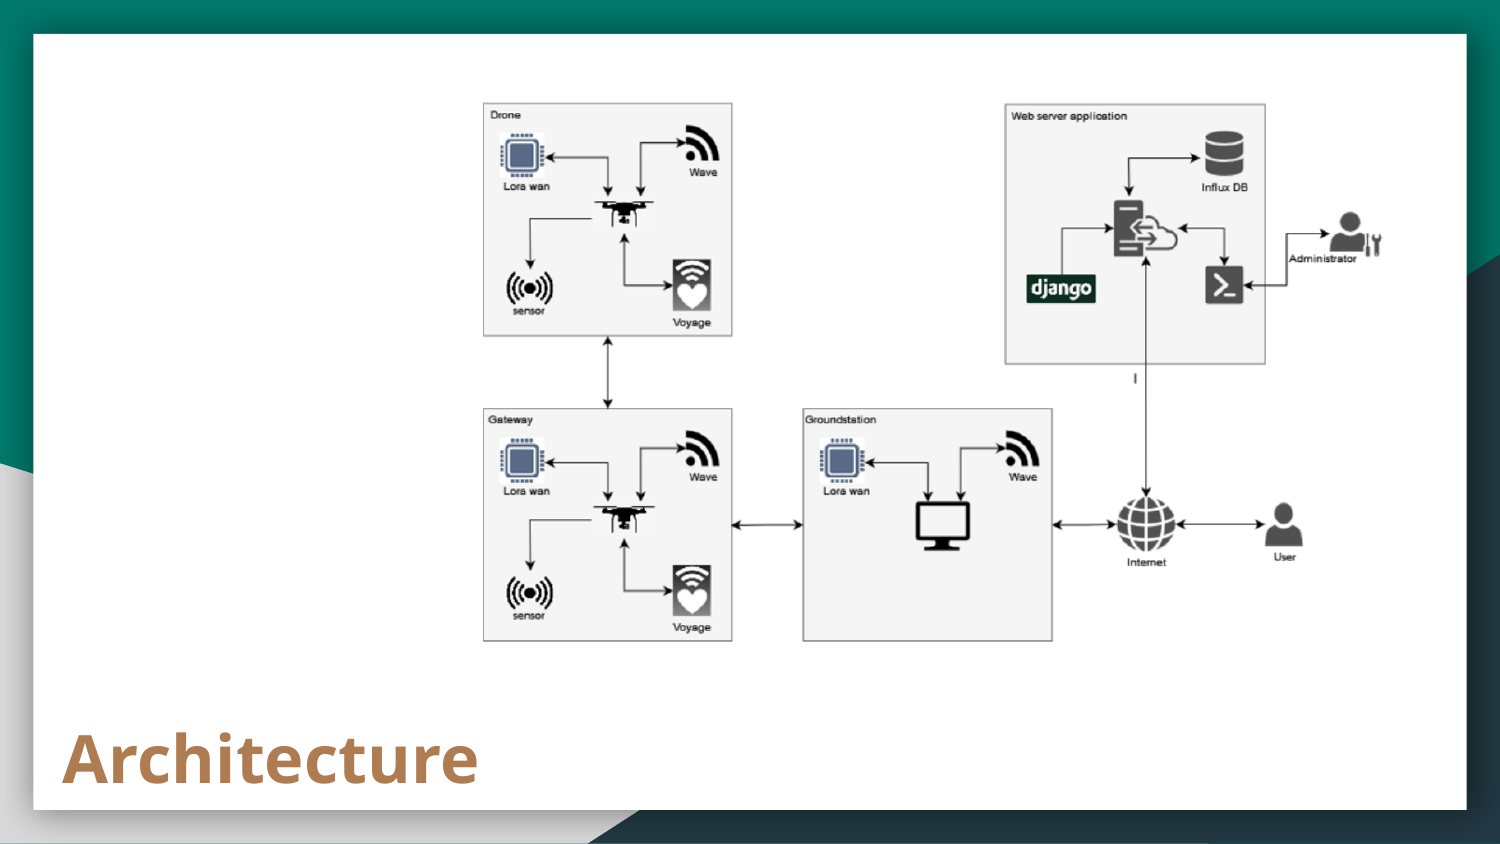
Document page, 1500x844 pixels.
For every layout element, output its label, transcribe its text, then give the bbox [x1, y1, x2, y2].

picture [474, 95, 1391, 648]
title Architecture [47, 702, 1280, 812]
